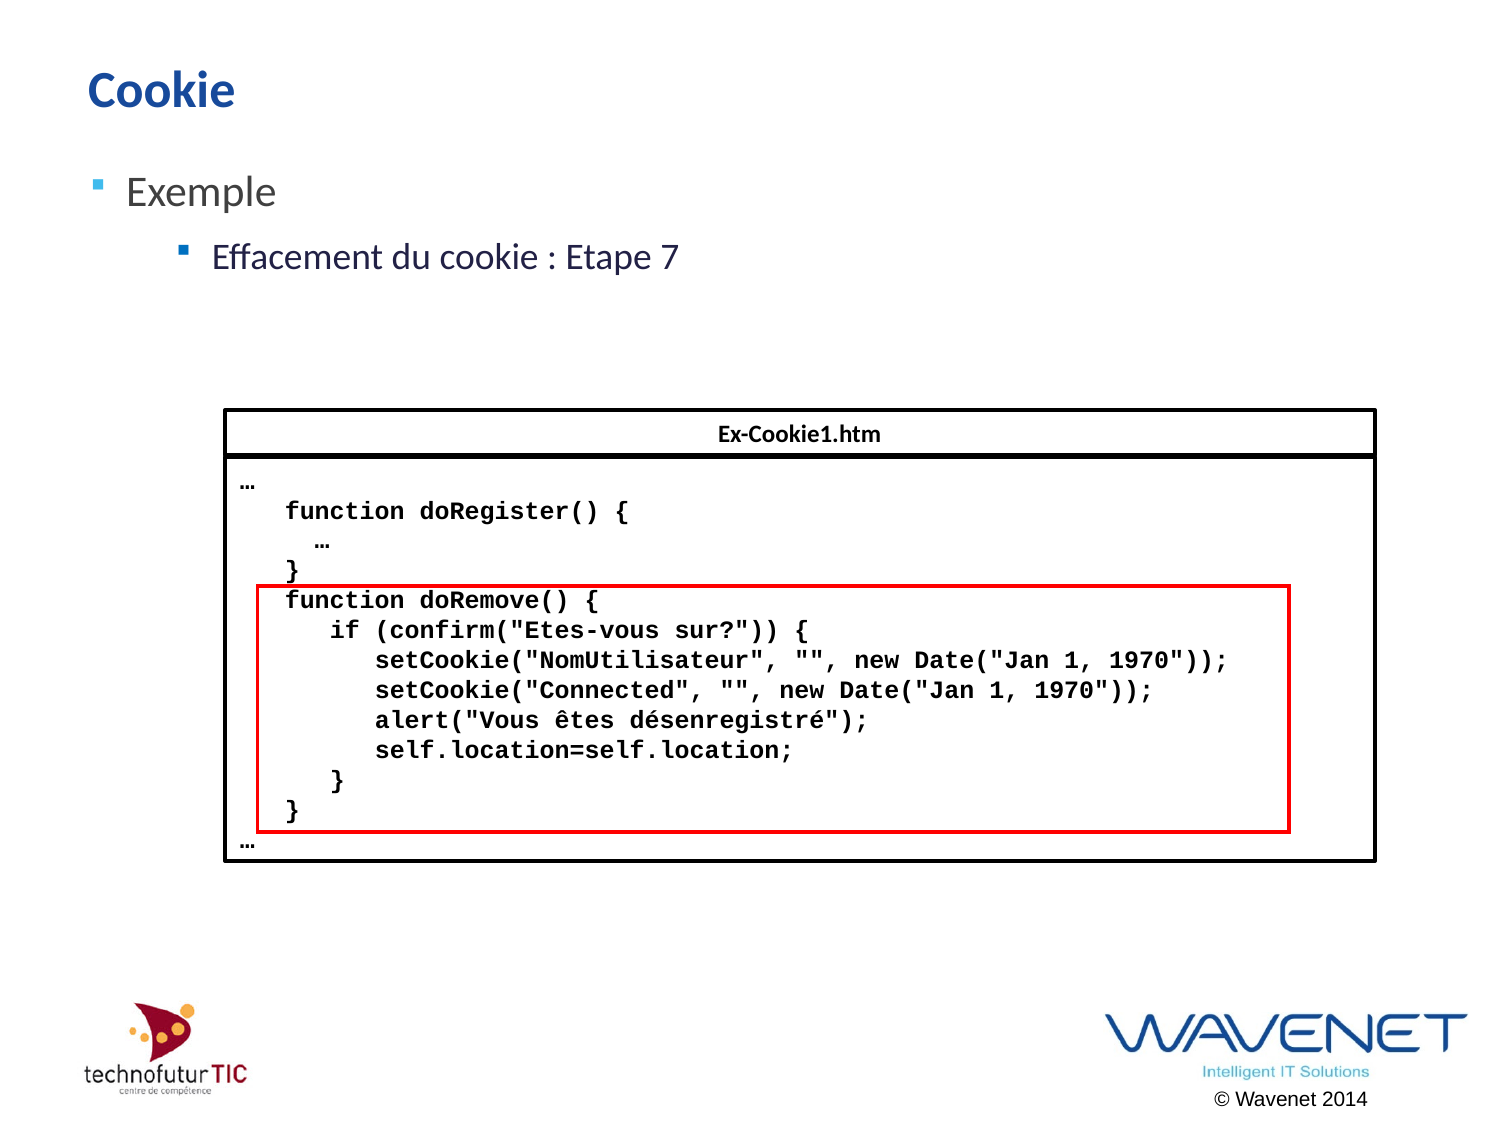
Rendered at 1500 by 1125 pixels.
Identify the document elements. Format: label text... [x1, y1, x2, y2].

title Cookie [72, 47, 1426, 145]
text_box Ex-Cookie1.htm [223, 408, 1377, 455]
text_box [257, 585, 1290, 832]
slide_number © Wavenet 2014 [1116, 1082, 1467, 1114]
list Exemple Effacement du cookie : Etape 7 [74, 155, 1426, 970]
text_box … function doRegister() { … } function doRemove() { if (confirm("Etes-vous sur?")) { setCookie("NomUtilisateur", "", new Date("Jan 1, 1970")); setCookie("Connected", "", new Date("Jan 1, 1970")); alert("Vous êtes désenregistré"); self.location=self.location; } } … [223, 455, 1377, 863]
picture [1103, 1012, 1469, 1081]
picture [77, 993, 254, 1100]
